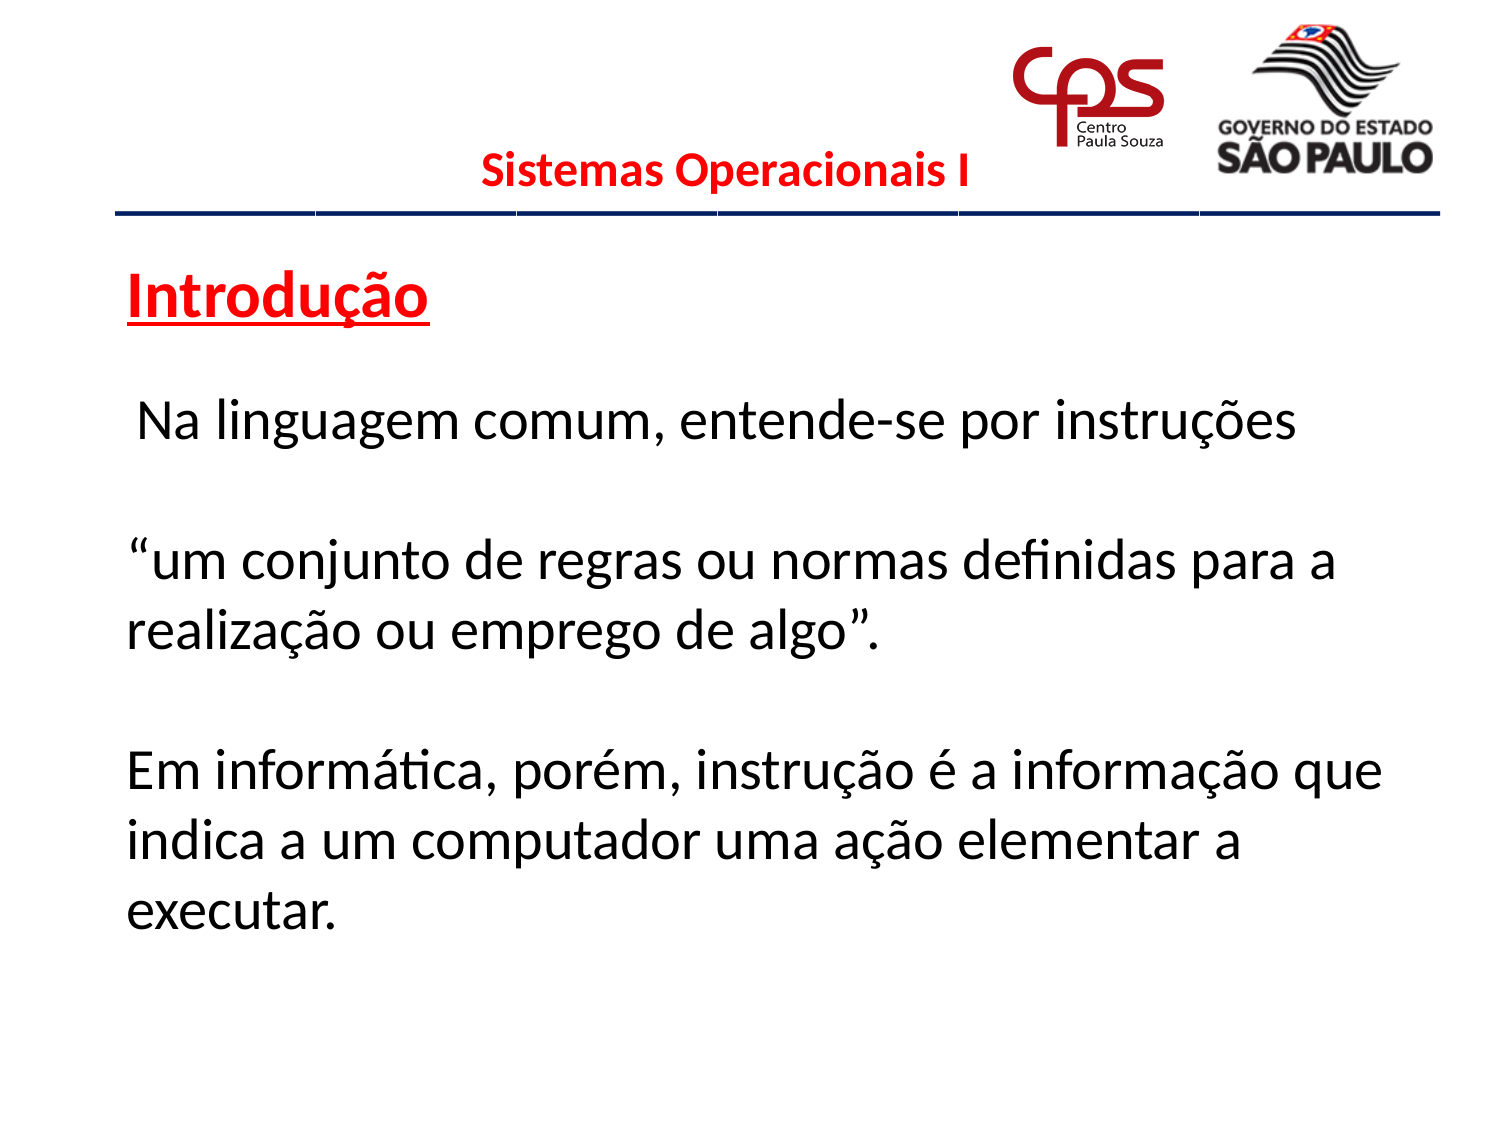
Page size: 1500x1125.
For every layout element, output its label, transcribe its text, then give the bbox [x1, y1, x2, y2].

picture [1009, 42, 1180, 153]
text_box Introdução Na linguagem comum, entende-se por instruções “um conjunto de regras ou normas definidas para a realização ou emprego de algo”. Em informática, porém, instrução é a informação que indica a um computador uma ação elementar a executar. [112, 243, 1400, 949]
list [1180, 18, 1441, 176]
title _________________________________ [76, 79, 1483, 268]
text_box Sistemas Operacionais I [466, 128, 1046, 204]
